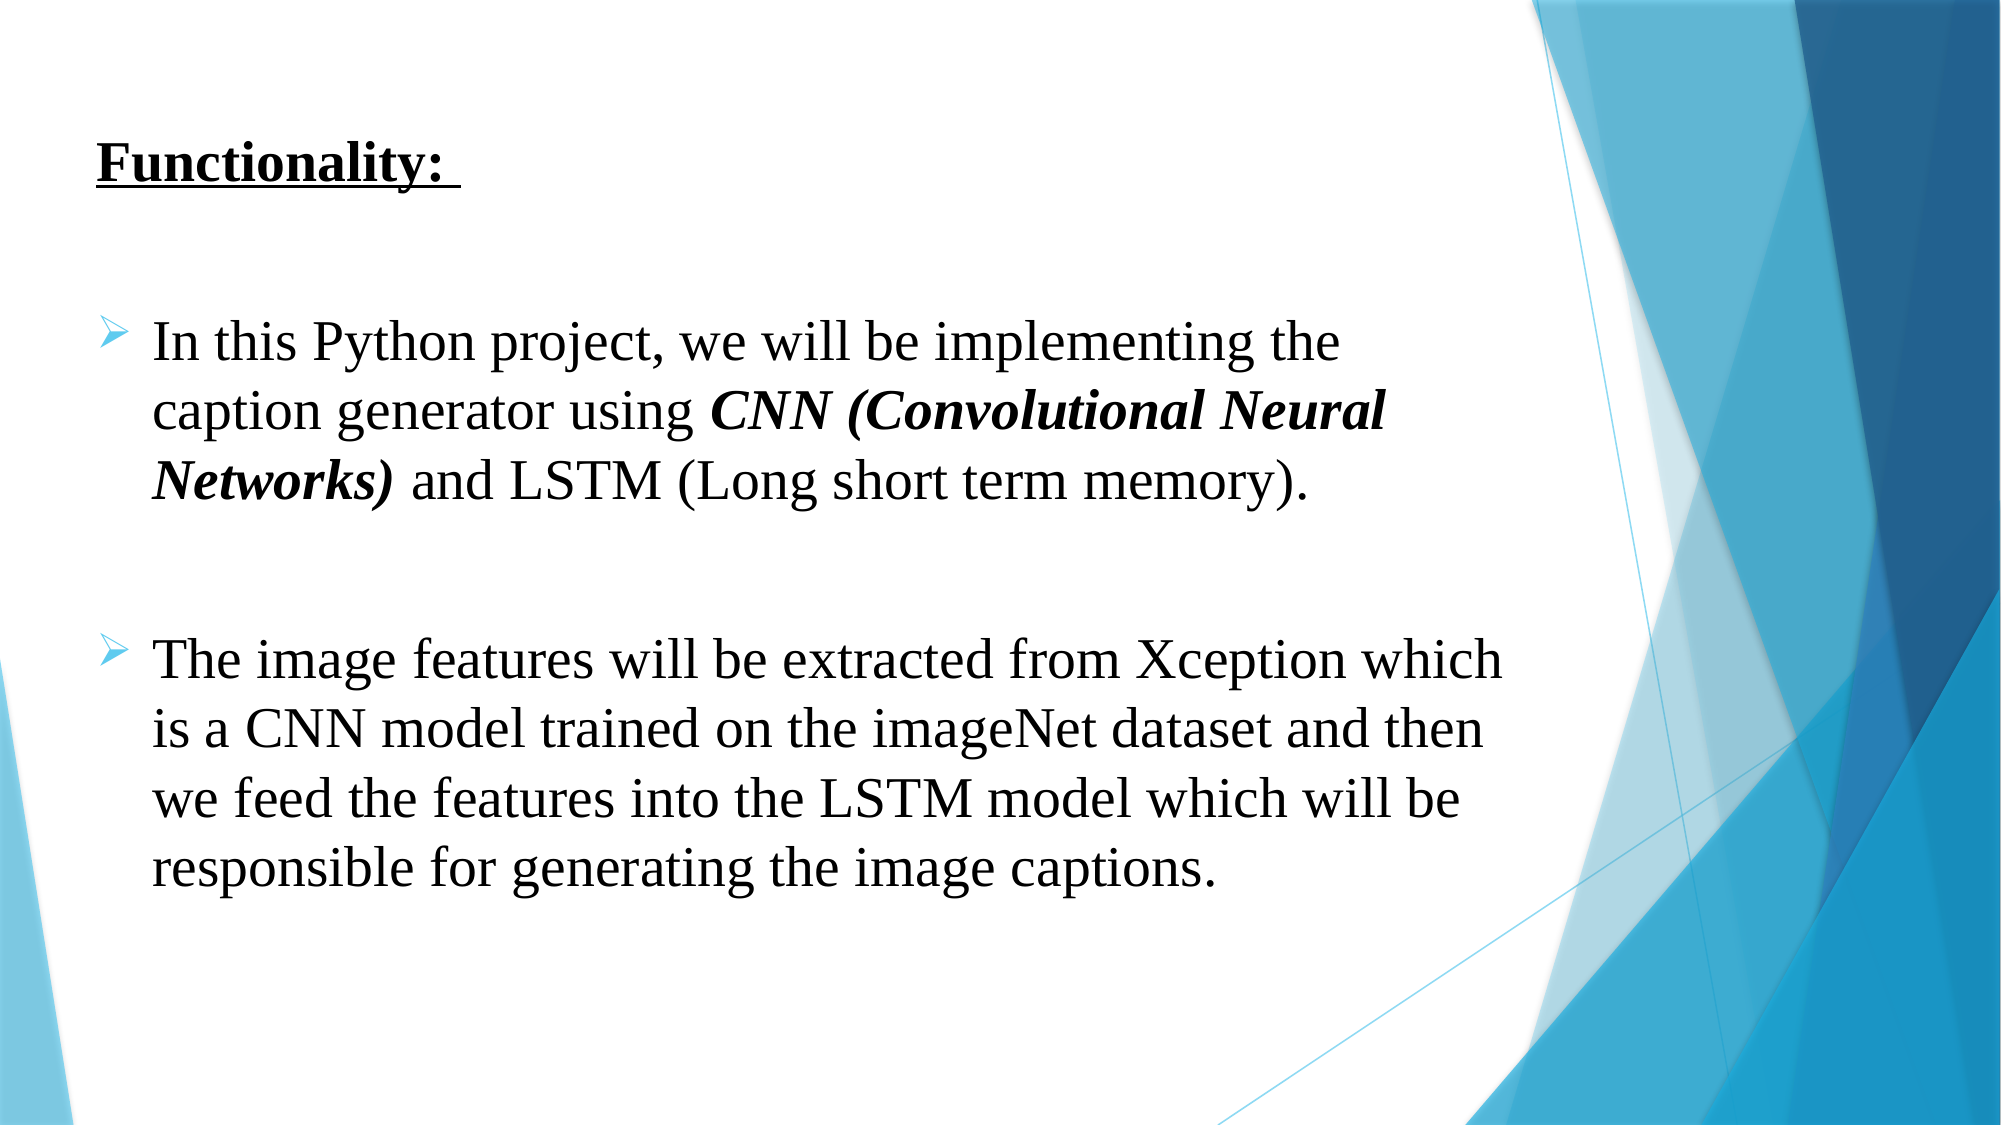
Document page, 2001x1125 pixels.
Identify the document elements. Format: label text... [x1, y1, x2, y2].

list Functionality: In this Python project, we will be implementing the caption generator using CNN (Convolutional Neural Networks) and LSTM (Long short term memory). The image features will be extracted from Xception which is a CNN model trained on the imageNet dataset and then we feed the features into the LSTM model which will be responsible for generating the image captions. [81, 116, 1522, 1048]
